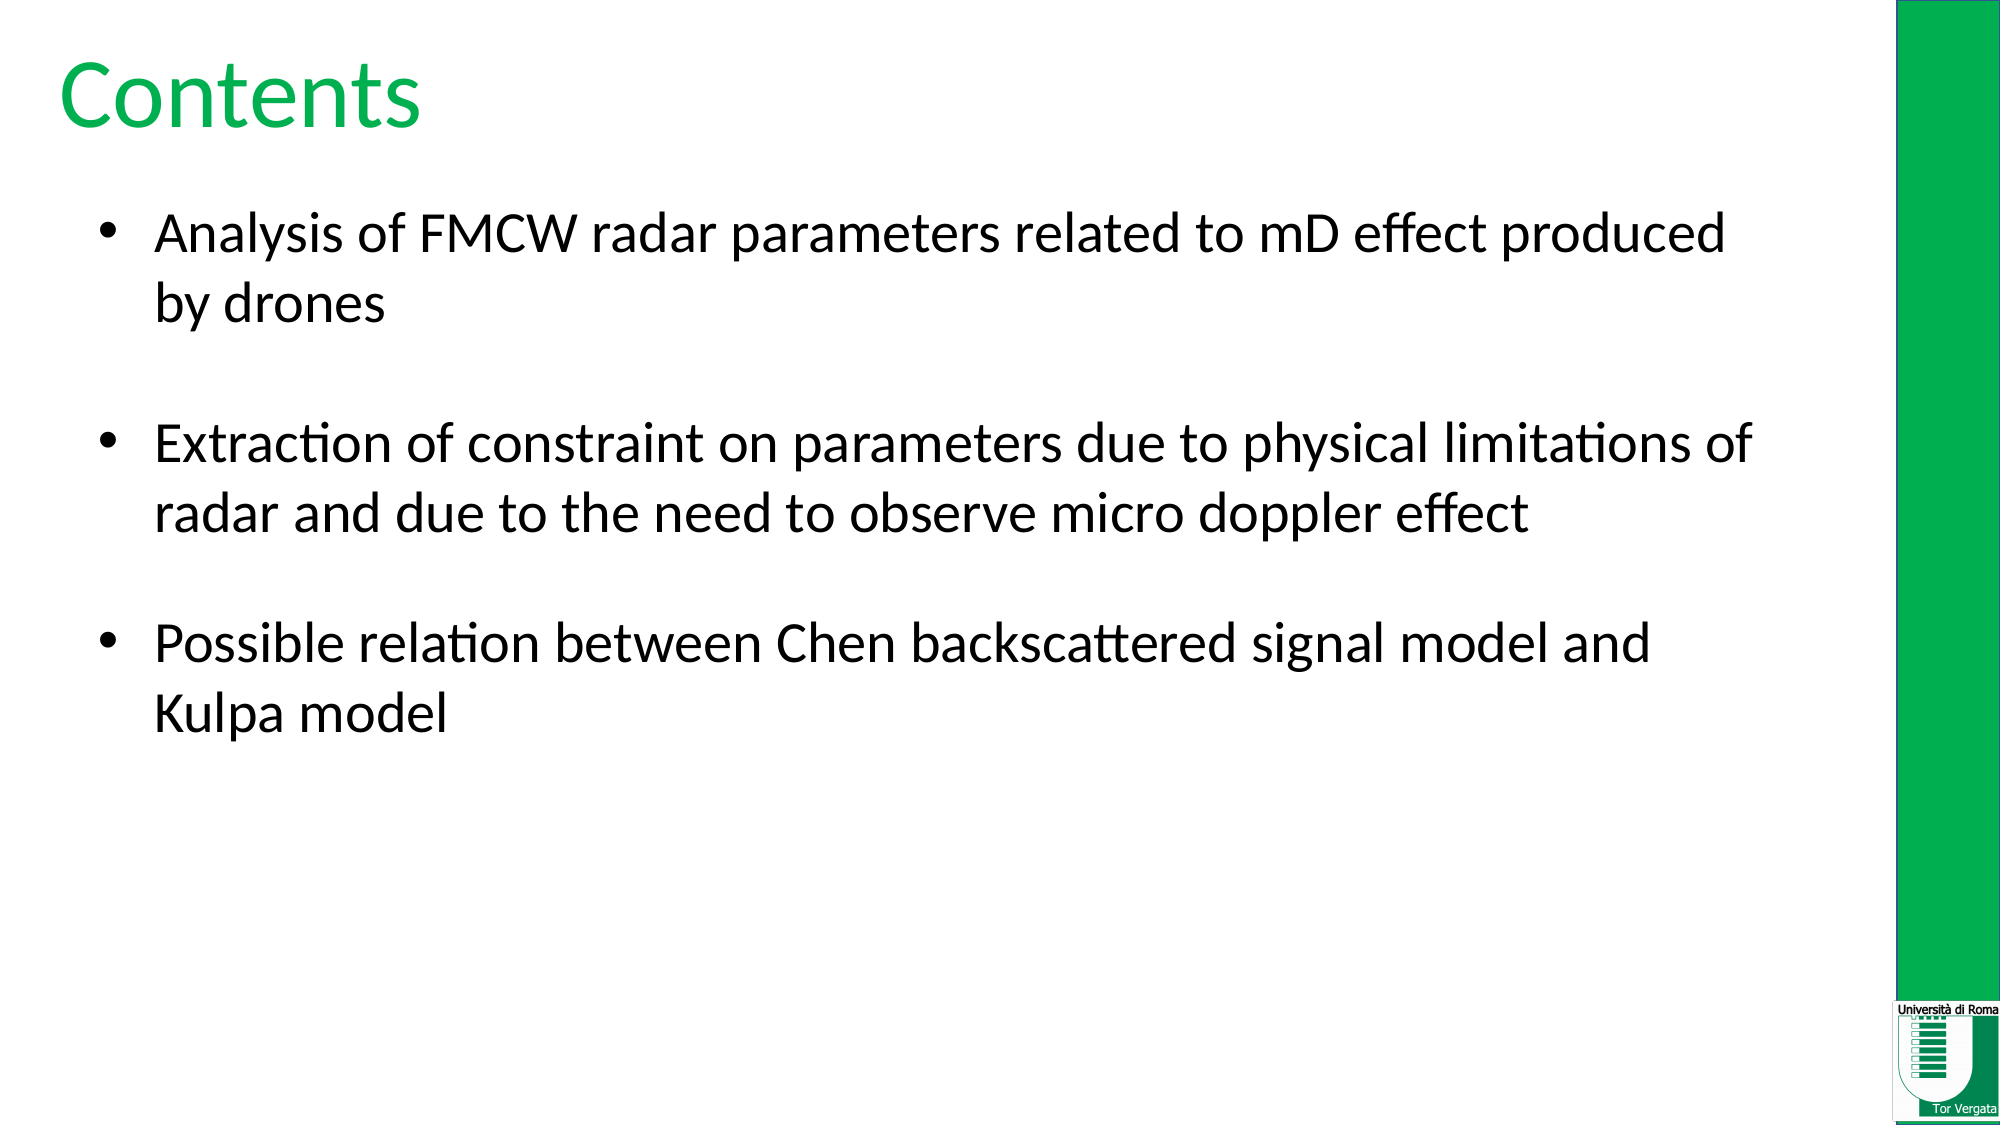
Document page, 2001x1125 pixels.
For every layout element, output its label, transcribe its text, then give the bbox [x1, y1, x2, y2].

text_box Contents [44, 48, 1510, 157]
text_box [1896, 0, 2000, 993]
text_box Analysis of FMCW radar parameters related to mD effect produced by drones Extraction of constraint on parameters due to physical limitations of radar and due to the need to observe micro doppler effect Possible relation between Chen backscattered signal model and Kulpa model [83, 186, 1790, 992]
picture [1882, 993, 2000, 1125]
